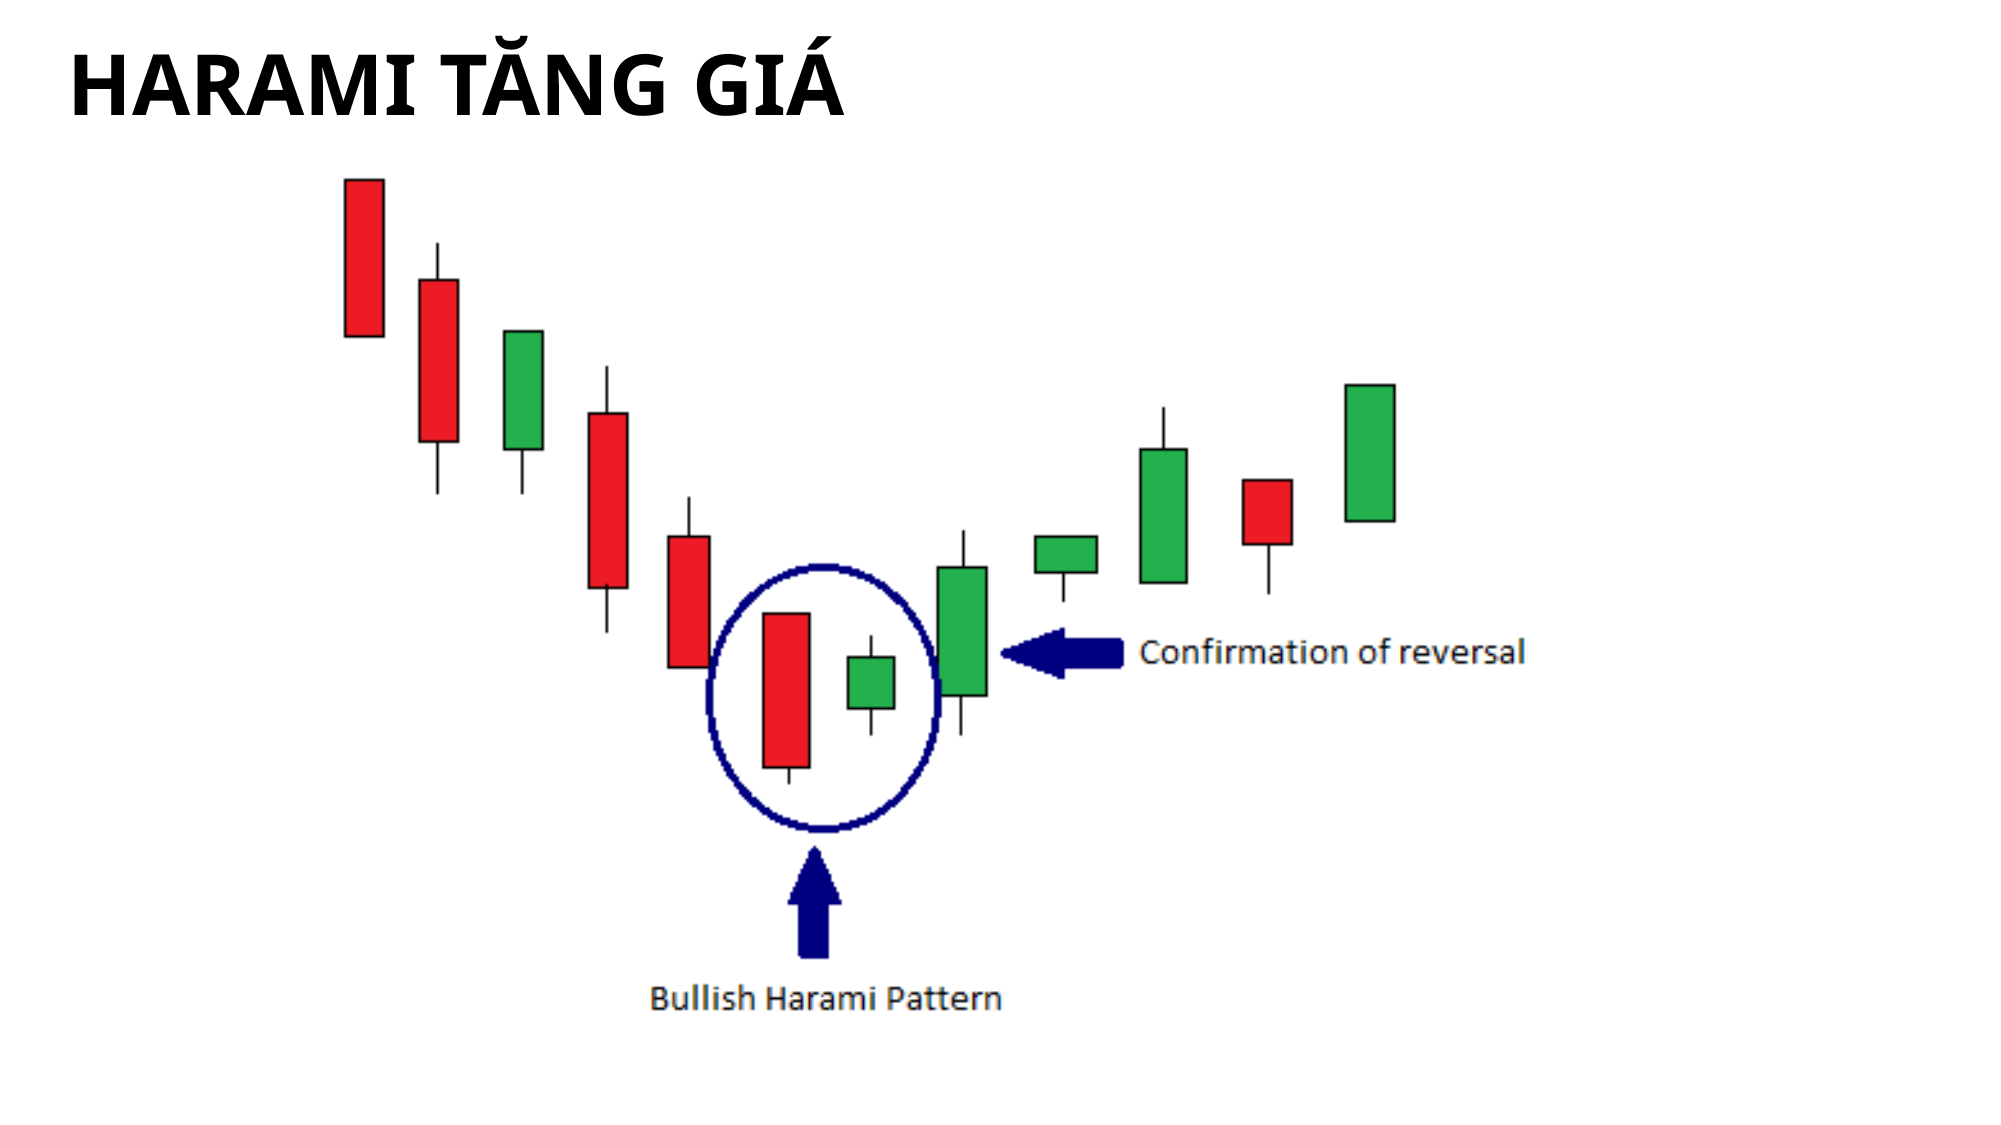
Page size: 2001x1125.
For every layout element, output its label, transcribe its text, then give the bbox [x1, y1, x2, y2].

title HARAMI TĂNG GIÁ [52, 34, 1778, 142]
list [260, 141, 1571, 1039]
